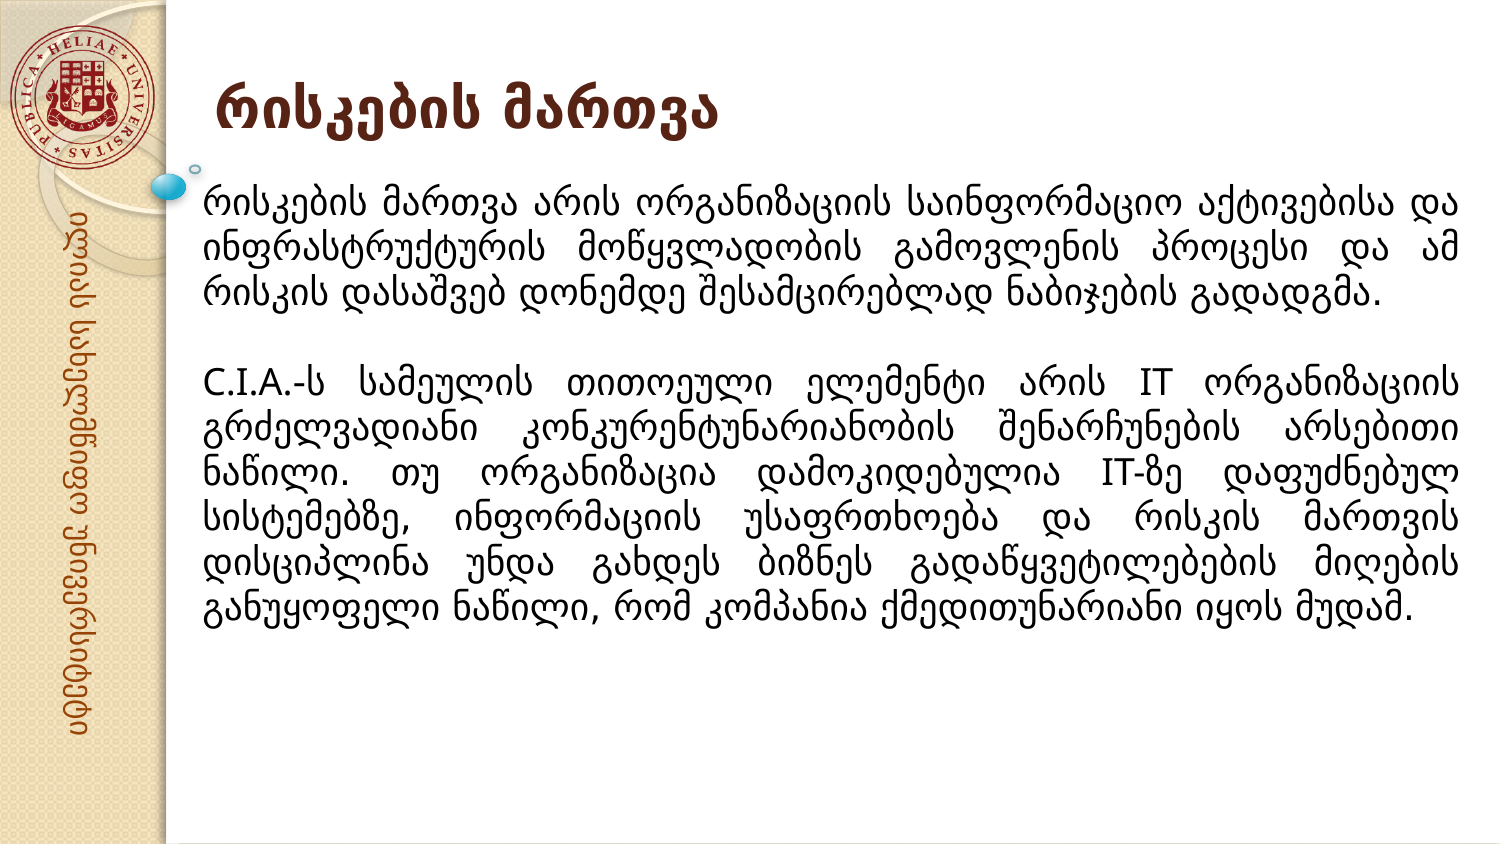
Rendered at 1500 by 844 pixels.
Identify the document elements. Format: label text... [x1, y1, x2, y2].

text_box ილიას სახელმწიფო უნივერსიტეტი [56, 196, 110, 812]
text_box რისკების მართვა არის ორგანიზაციის საინფორმაციო აქტივებისა და ინფრასტრუქტურის მოწყვლადობის გამოვლენის პროცესი და ამ რისკის დასაშვებ დონემდე შესამცირებლად ნაბიჯების გადადგმა. C.I.A.-ს სამეულის თითოეული ელემენტი არის IT ორგანიზაციის გრძელვადიანი კონკურენტუნარიანობის შენარჩუნების არსებითი ნაწილი. თუ ორგანიზაცია დამოკიდებულია IT-ზე დაფუძნებულ სისტემებზე, ინფორმაციის უსაფრთხოება და რისკის მართვის დისციპლინა უნდა გახდეს ბიზნეს გადაწყვეტილებების მიღების განუყოფელი ნაწილი, რომ კომპანია ქმედითუნარიანი იყოს მუდამ. [187, 170, 1475, 636]
title რისკების მართვა [200, 40, 1500, 147]
picture [8, 22, 157, 173]
